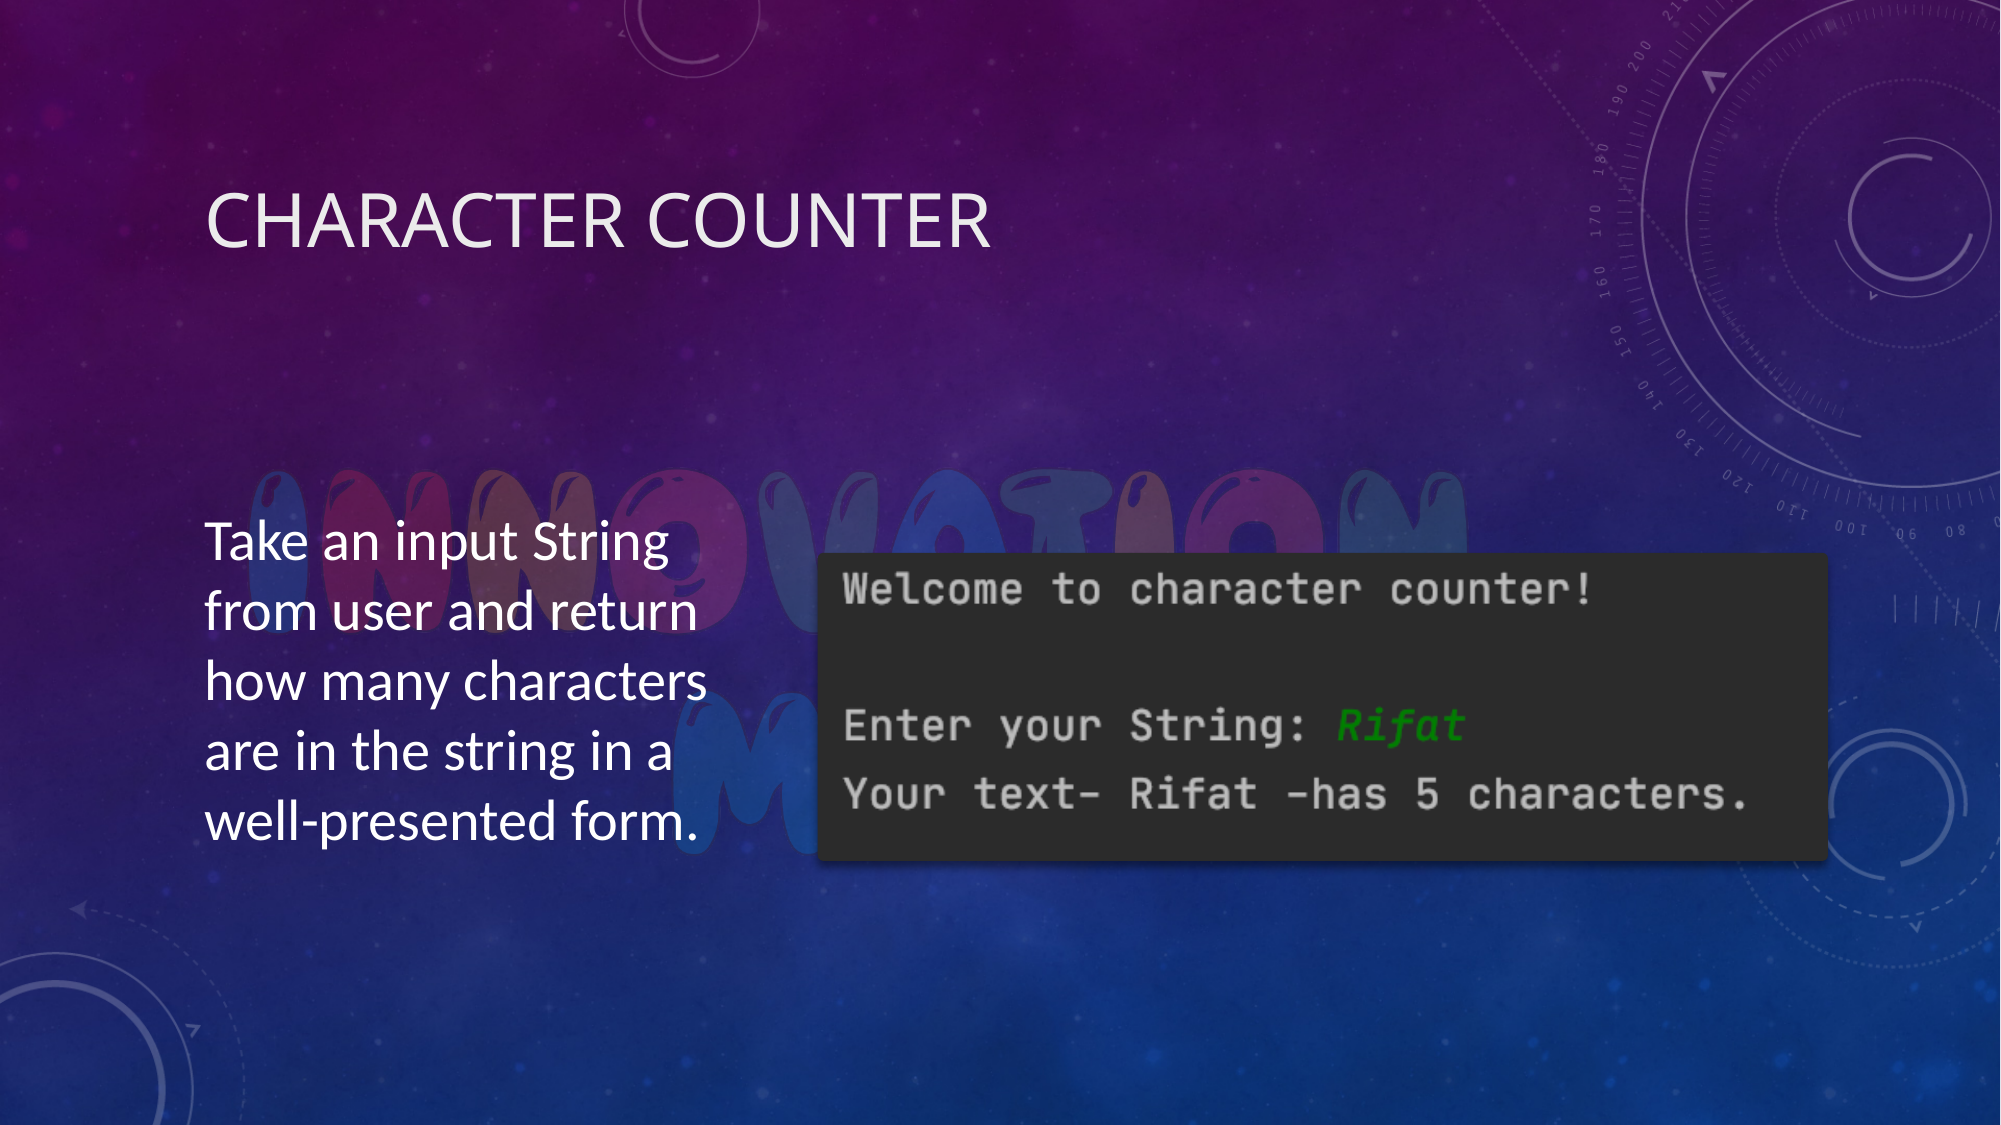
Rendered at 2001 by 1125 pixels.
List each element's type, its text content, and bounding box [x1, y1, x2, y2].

title Character counter [189, 159, 1627, 276]
picture [0, 0, 2001, 1125]
list Take an input String from user and return how many characters are in the string in a well-presented form. [189, 427, 761, 988]
